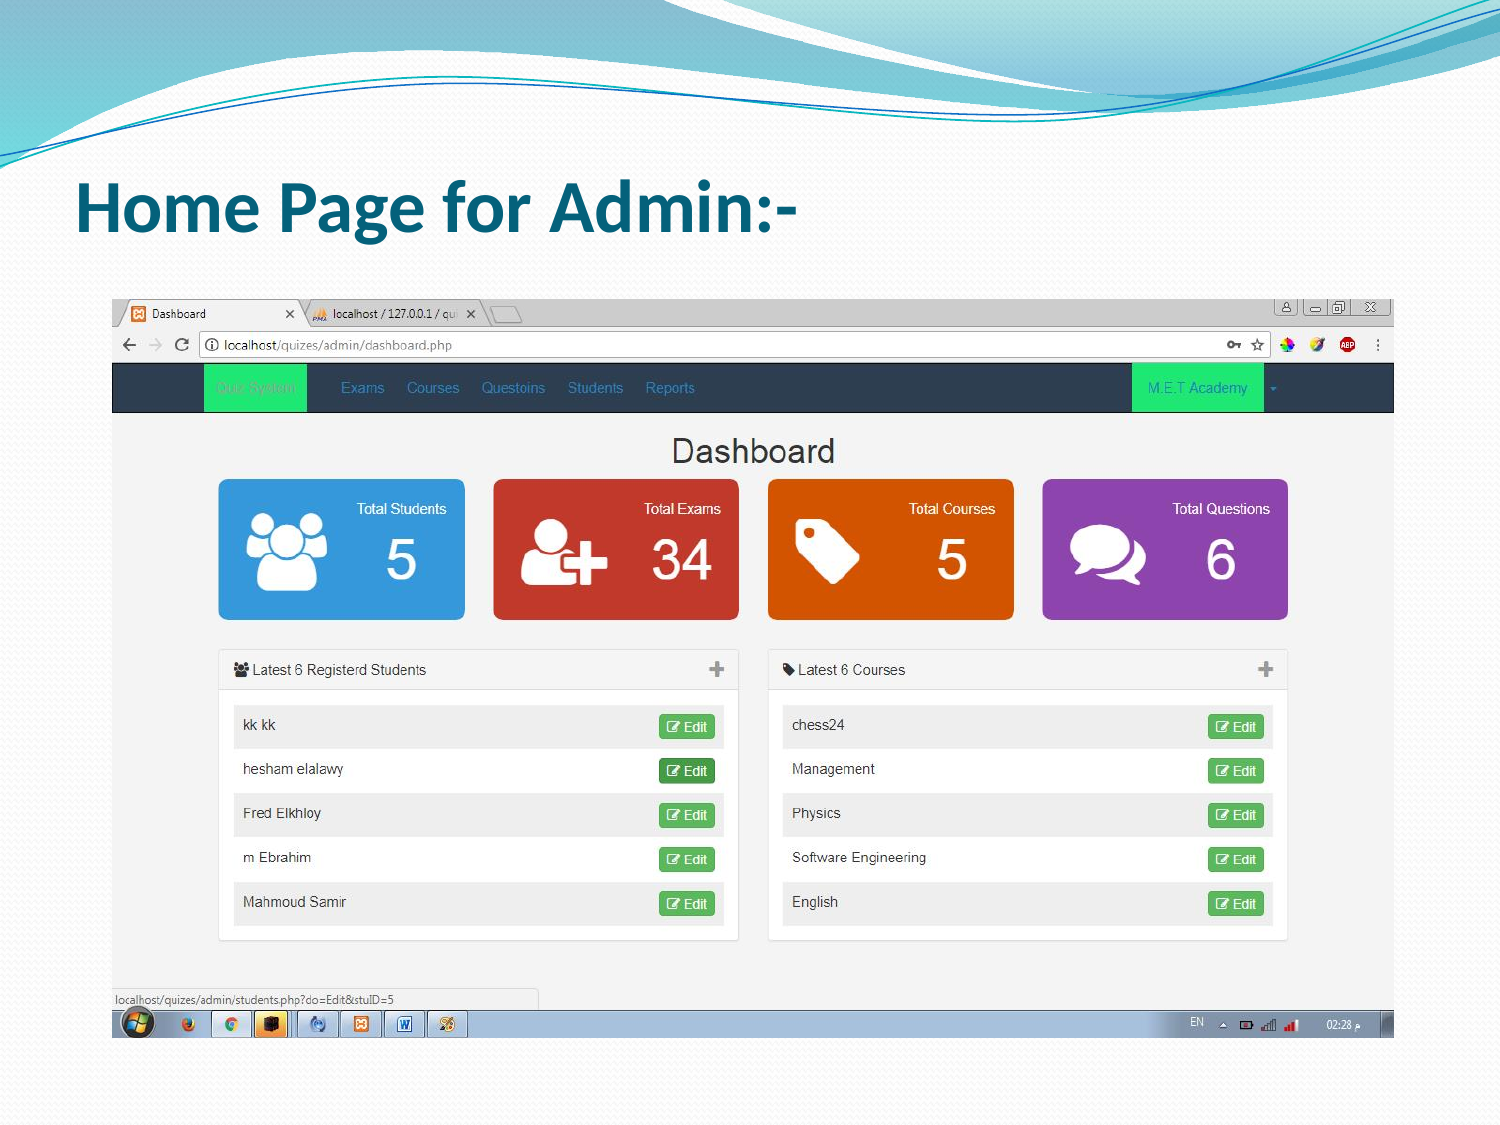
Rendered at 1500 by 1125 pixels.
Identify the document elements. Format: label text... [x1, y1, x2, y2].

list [112, 299, 1394, 1038]
title Home Page for Admin:- [75, 149, 1425, 338]
